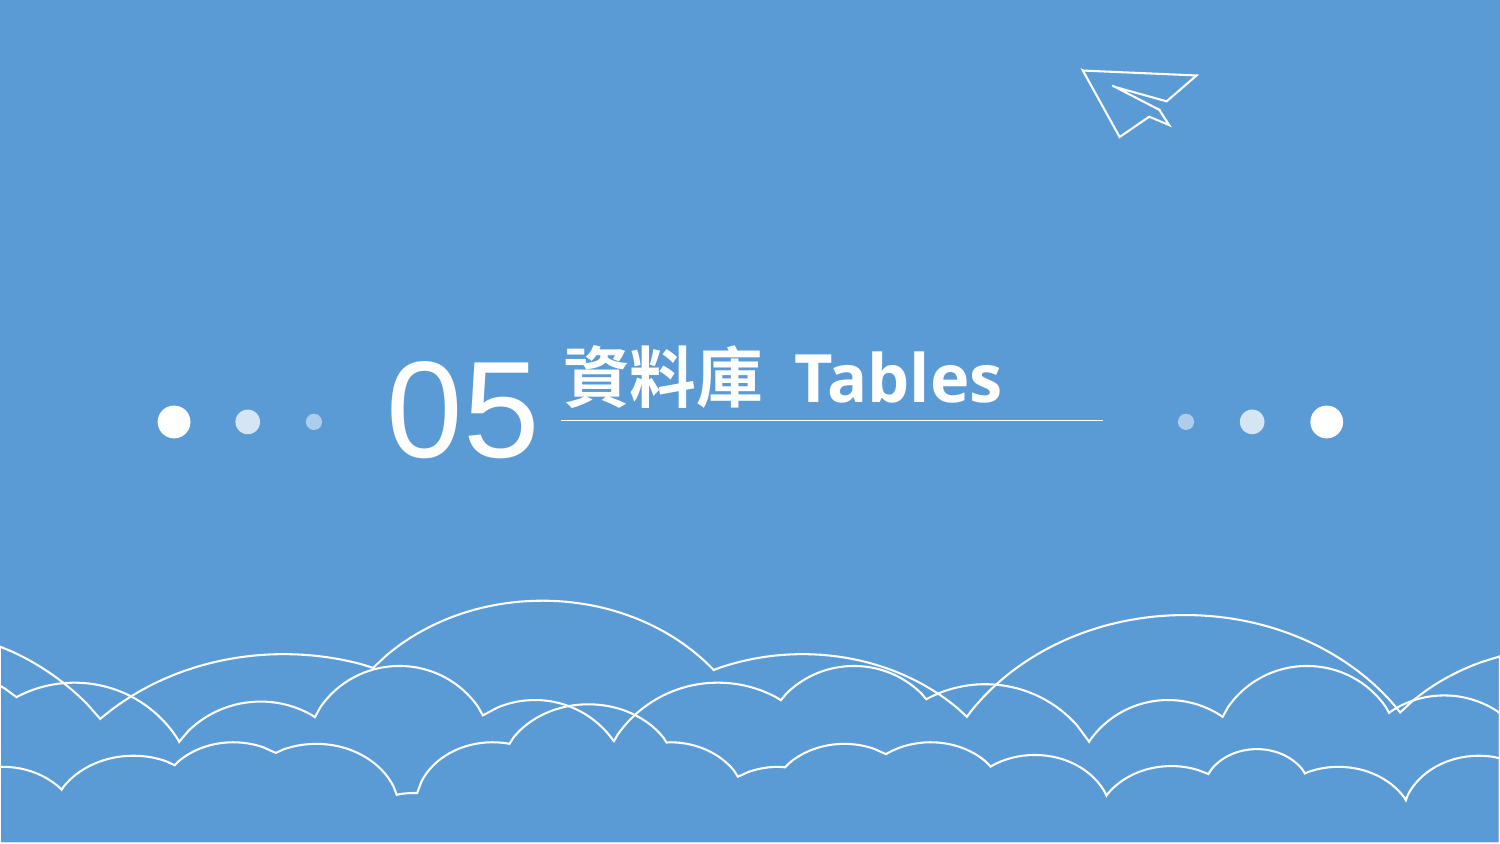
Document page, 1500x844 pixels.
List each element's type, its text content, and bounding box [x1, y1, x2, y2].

text_box 05 [374, 312, 552, 491]
text_box 資料庫 Tables [552, 319, 1176, 422]
